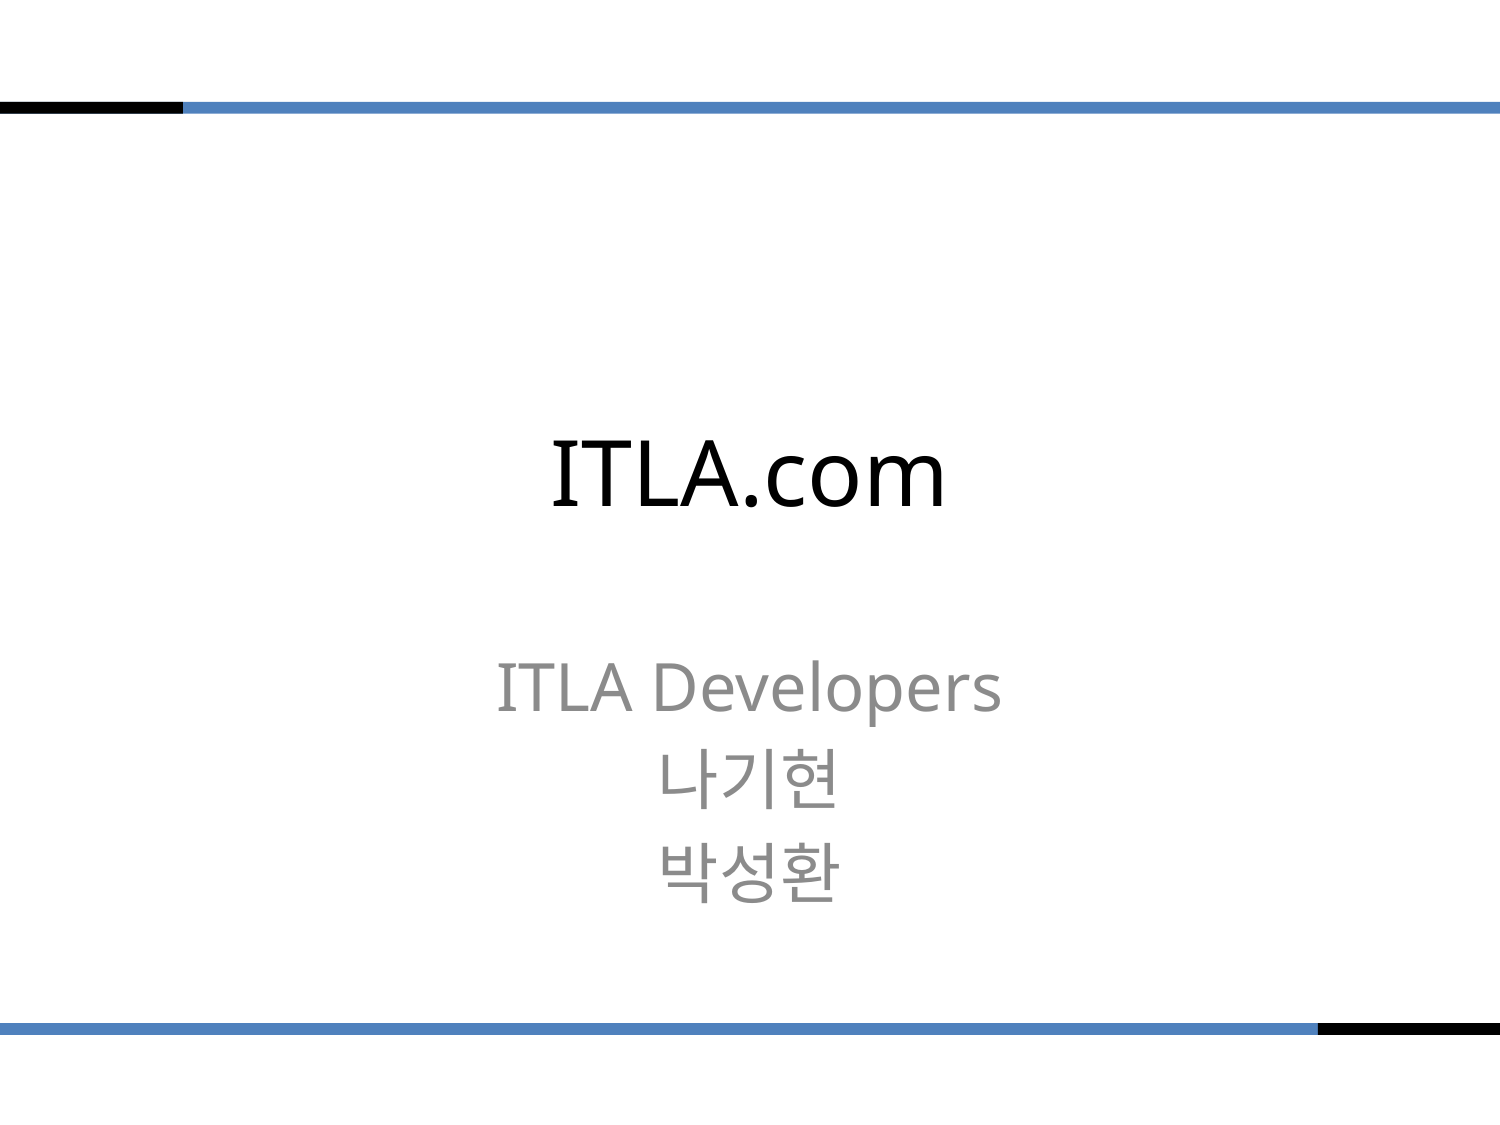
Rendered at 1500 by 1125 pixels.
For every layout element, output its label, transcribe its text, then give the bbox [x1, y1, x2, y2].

title ITLA.com [112, 349, 1388, 591]
subtitle ITLA Developers 나기현 박성환 [225, 637, 1275, 925]
